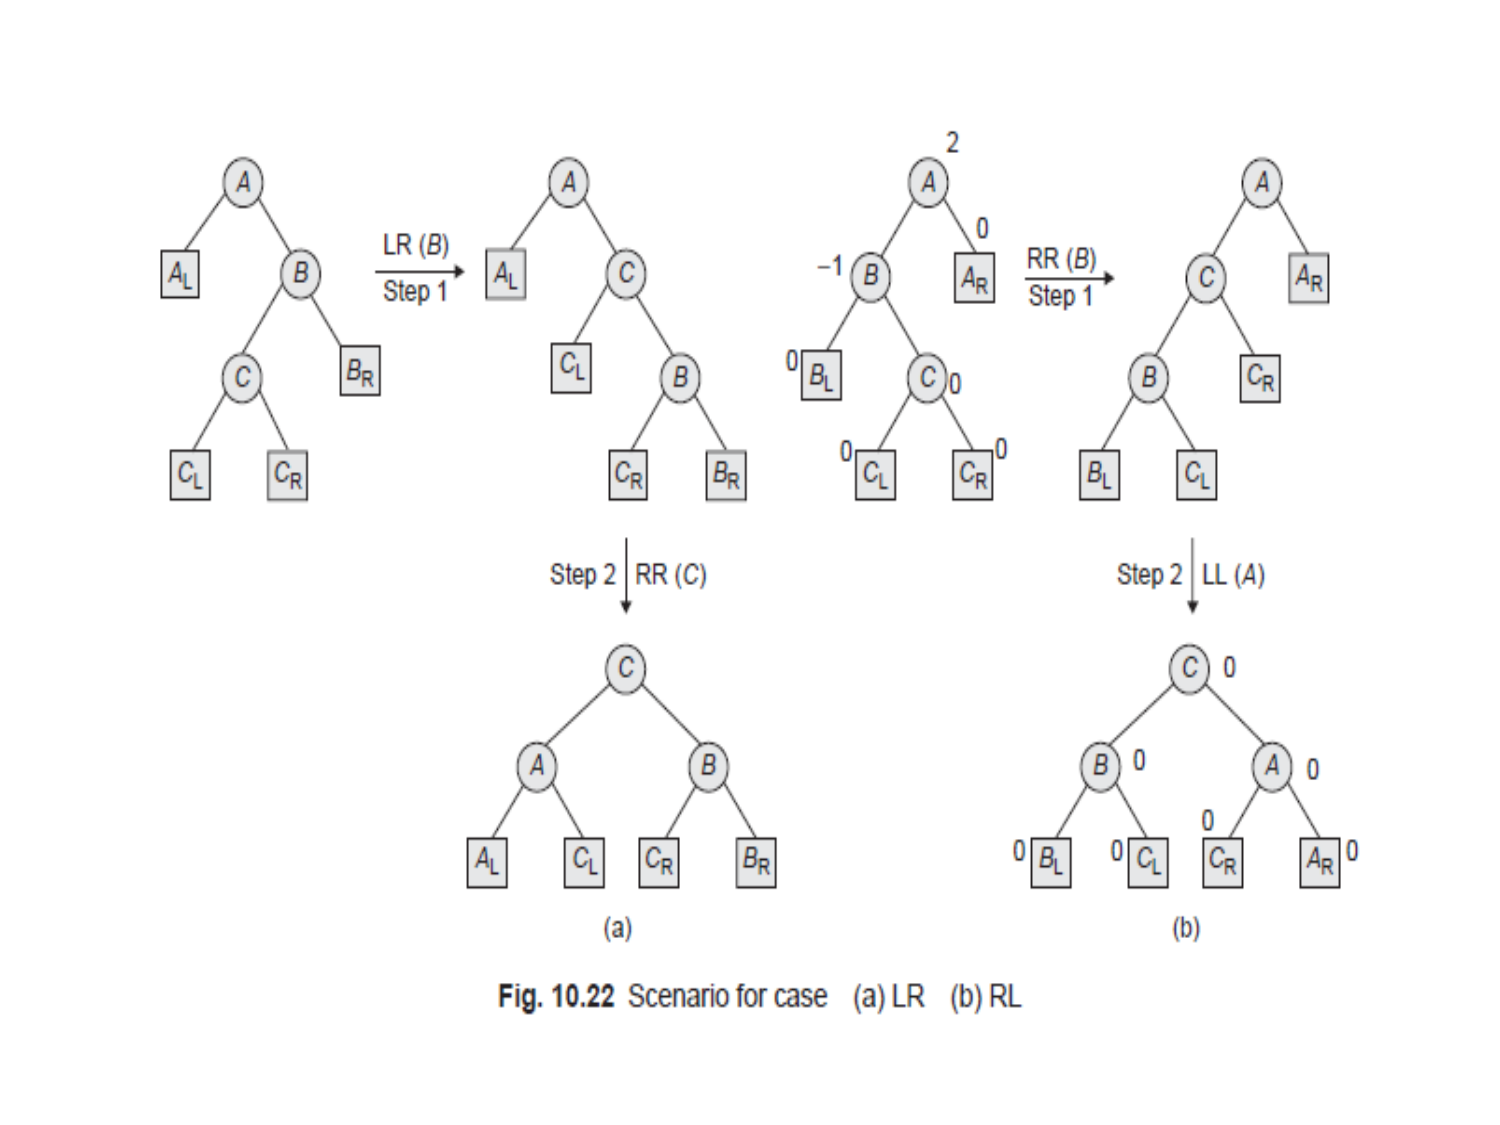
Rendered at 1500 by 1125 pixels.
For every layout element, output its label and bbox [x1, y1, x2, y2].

picture [74, 74, 1426, 1076]
